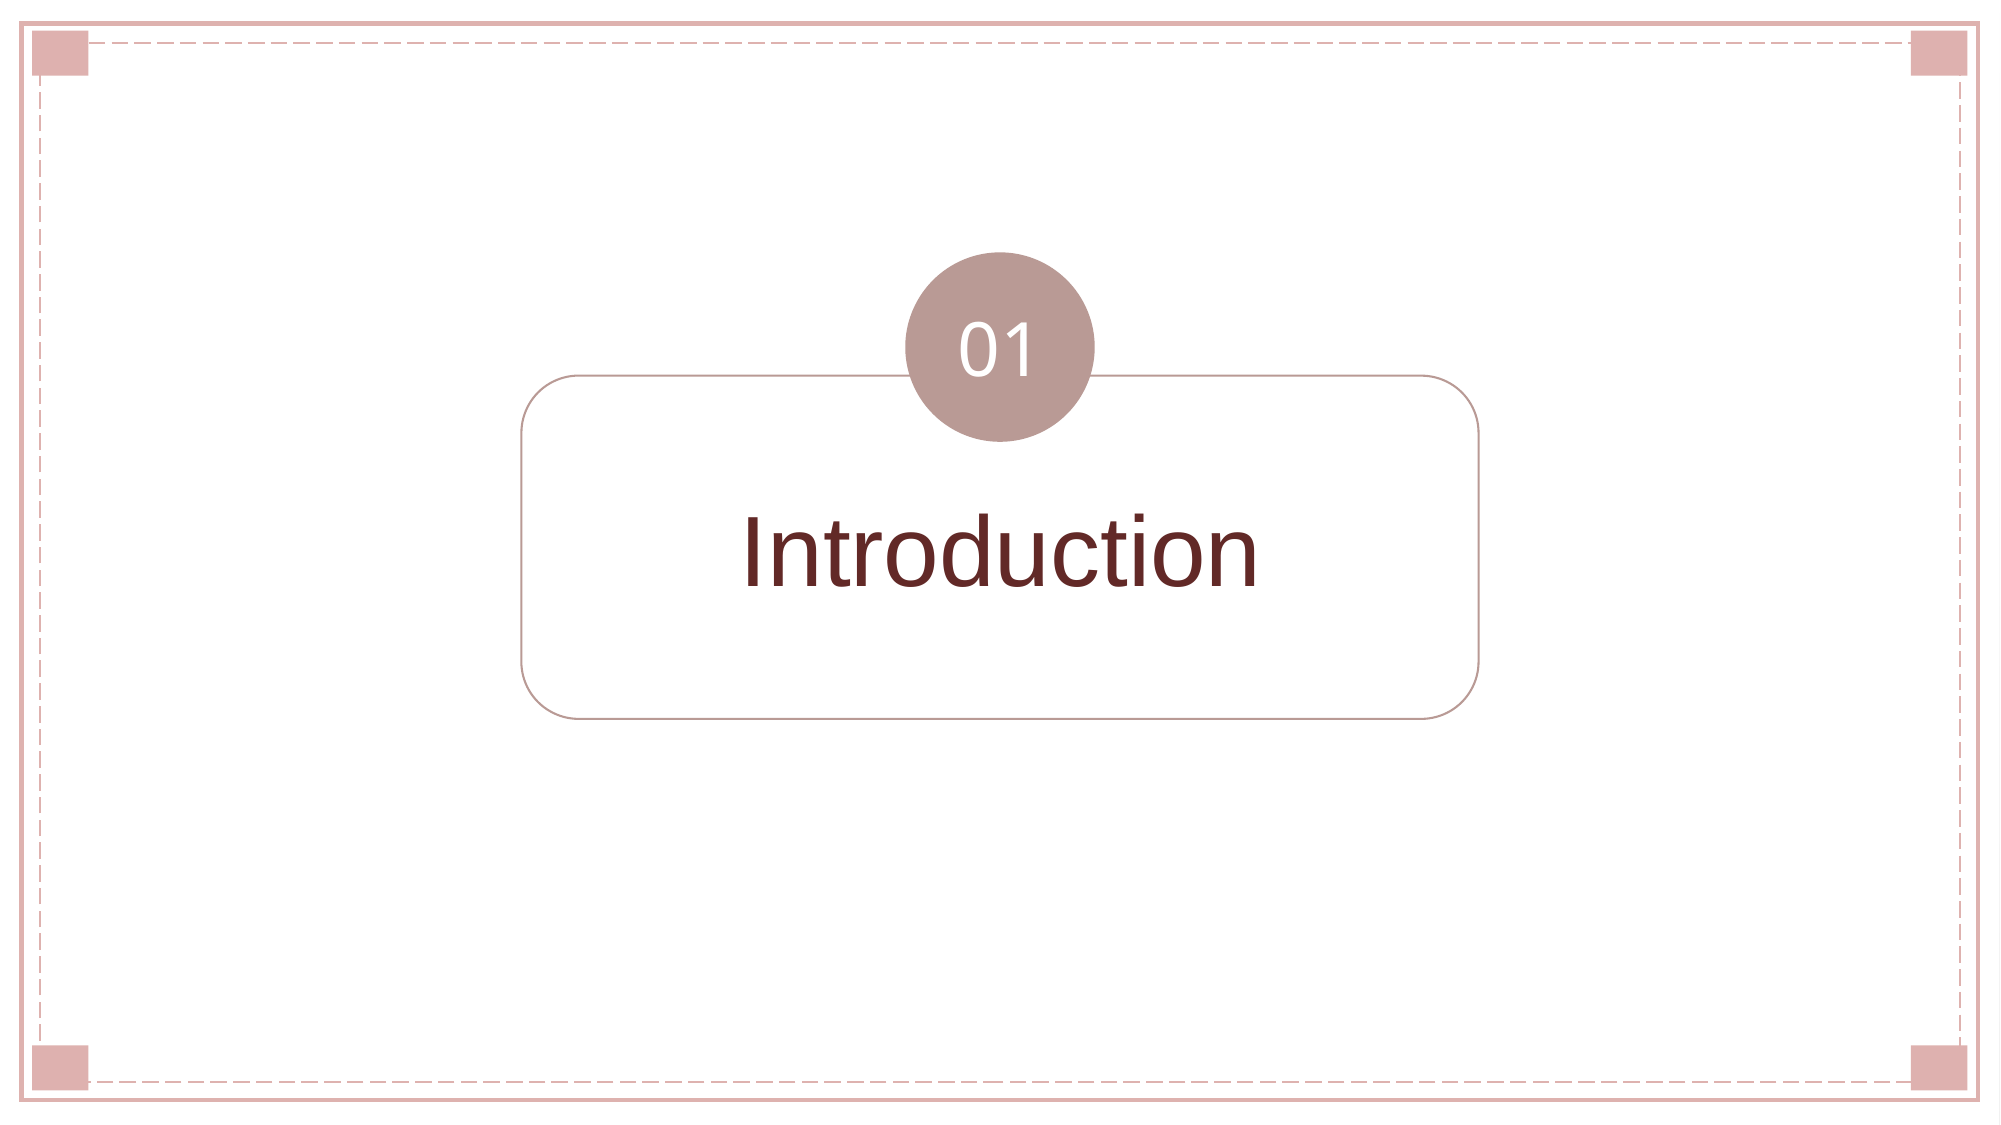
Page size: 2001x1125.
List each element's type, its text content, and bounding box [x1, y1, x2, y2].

text_box [520, 374, 1480, 720]
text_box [901, 252, 1099, 442]
text_box Introduction [739, 486, 1556, 607]
